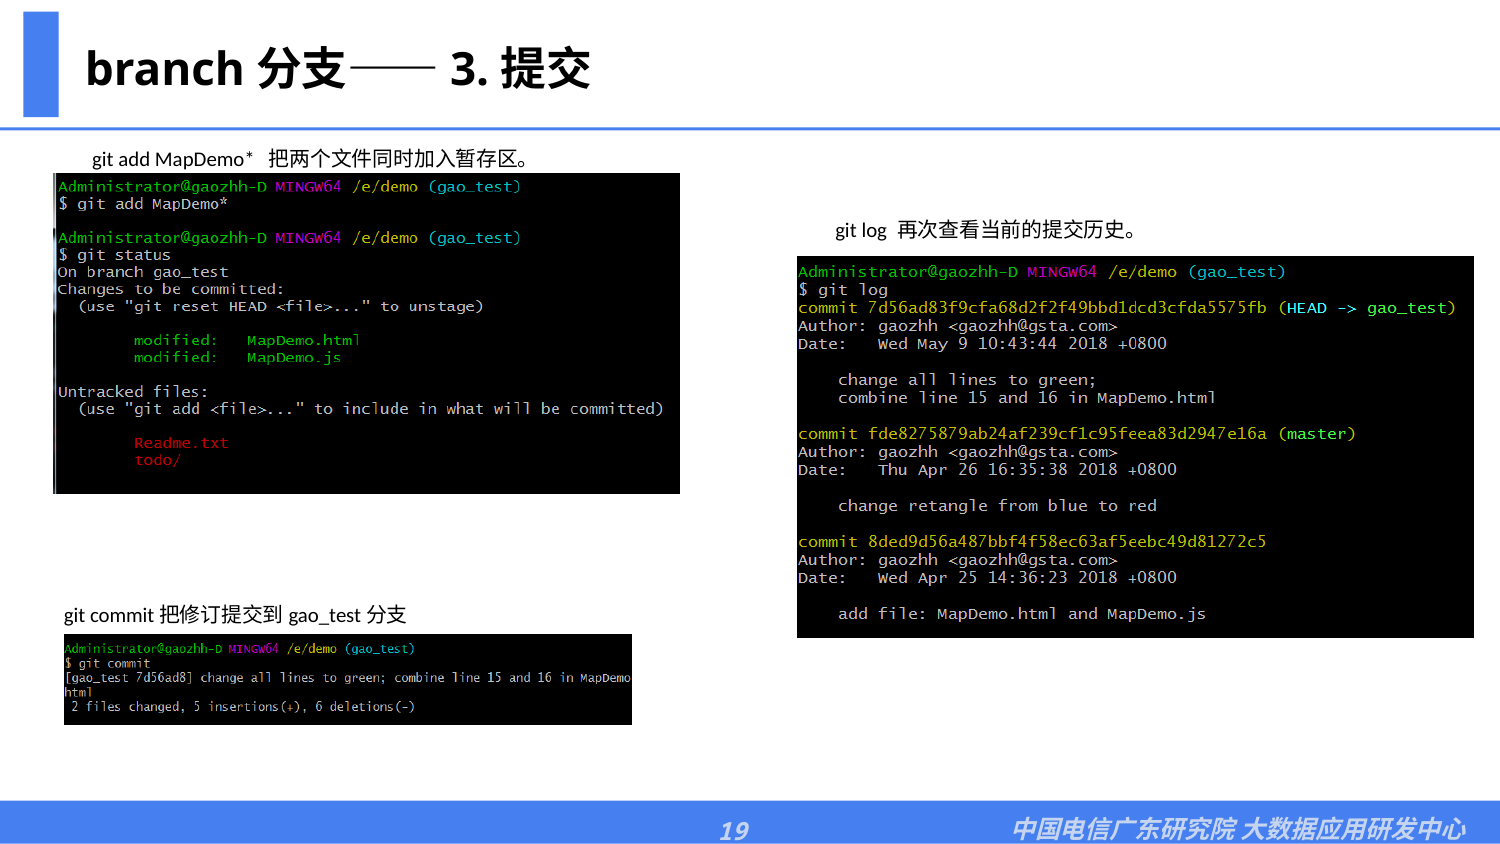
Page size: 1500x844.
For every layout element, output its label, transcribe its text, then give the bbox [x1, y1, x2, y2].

text_box branch分支——3.提交 [70, 11, 1336, 112]
text_box git log 再次查看当前的提交历史。 [820, 209, 1161, 250]
picture [52, 173, 680, 494]
picture [64, 634, 632, 725]
text_box git commit把修订提交到gao_test分支 [48, 594, 423, 634]
text_box git add MapDemo* 把两个文件同时加入暂存区。 [77, 138, 554, 172]
picture [796, 256, 1475, 638]
